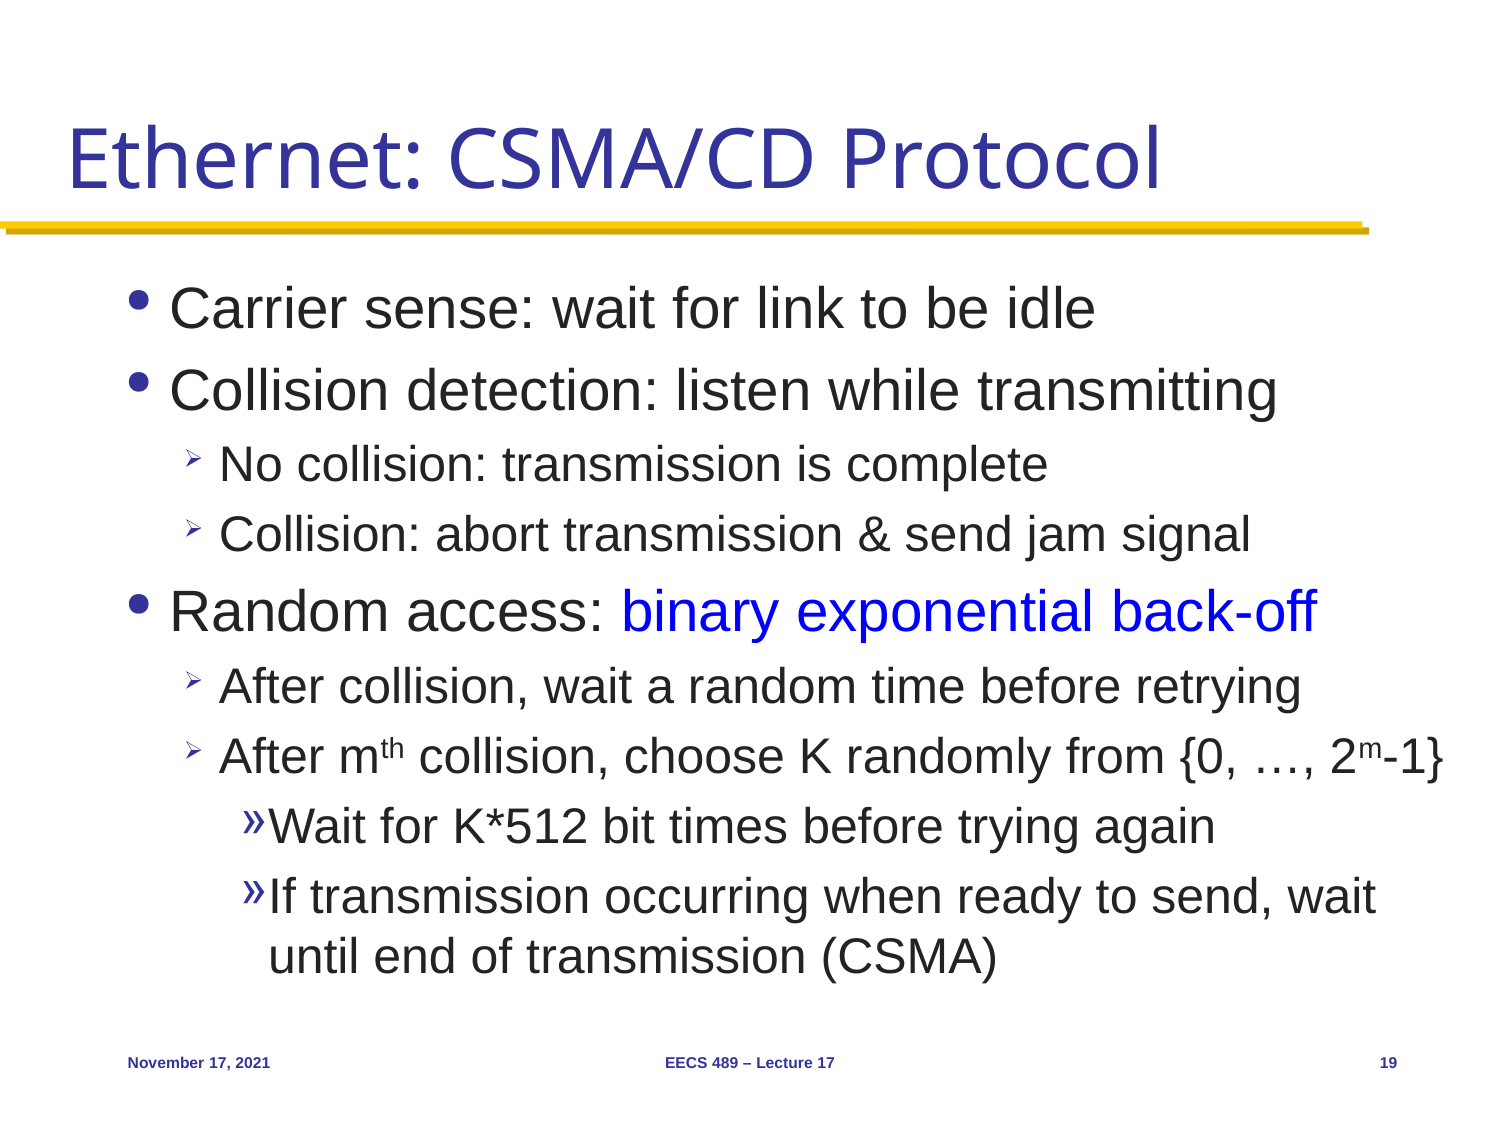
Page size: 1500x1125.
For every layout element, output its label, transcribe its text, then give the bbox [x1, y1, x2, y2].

list Carrier sense: wait for link to be idle Collision detection: listen while transmitting No collision: transmission is complete Collision: abort transmission & send jam signal Random access: binary exponential back-off After collision, wait a random time before retrying After mth collision, choose K randomly from {0, …, 2m-1} Wait for K*512 bit times before trying again If transmission occurring when ready to send, wait until end of transmission (CSMA) [112, 262, 1470, 988]
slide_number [112, 1024, 426, 1101]
slide_number 19 [1312, 1024, 1413, 1101]
footer EECS 489 – Lecture 17 [512, 1024, 988, 1101]
title Ethernet: CSMA/CD Protocol [49, 24, 1451, 213]
